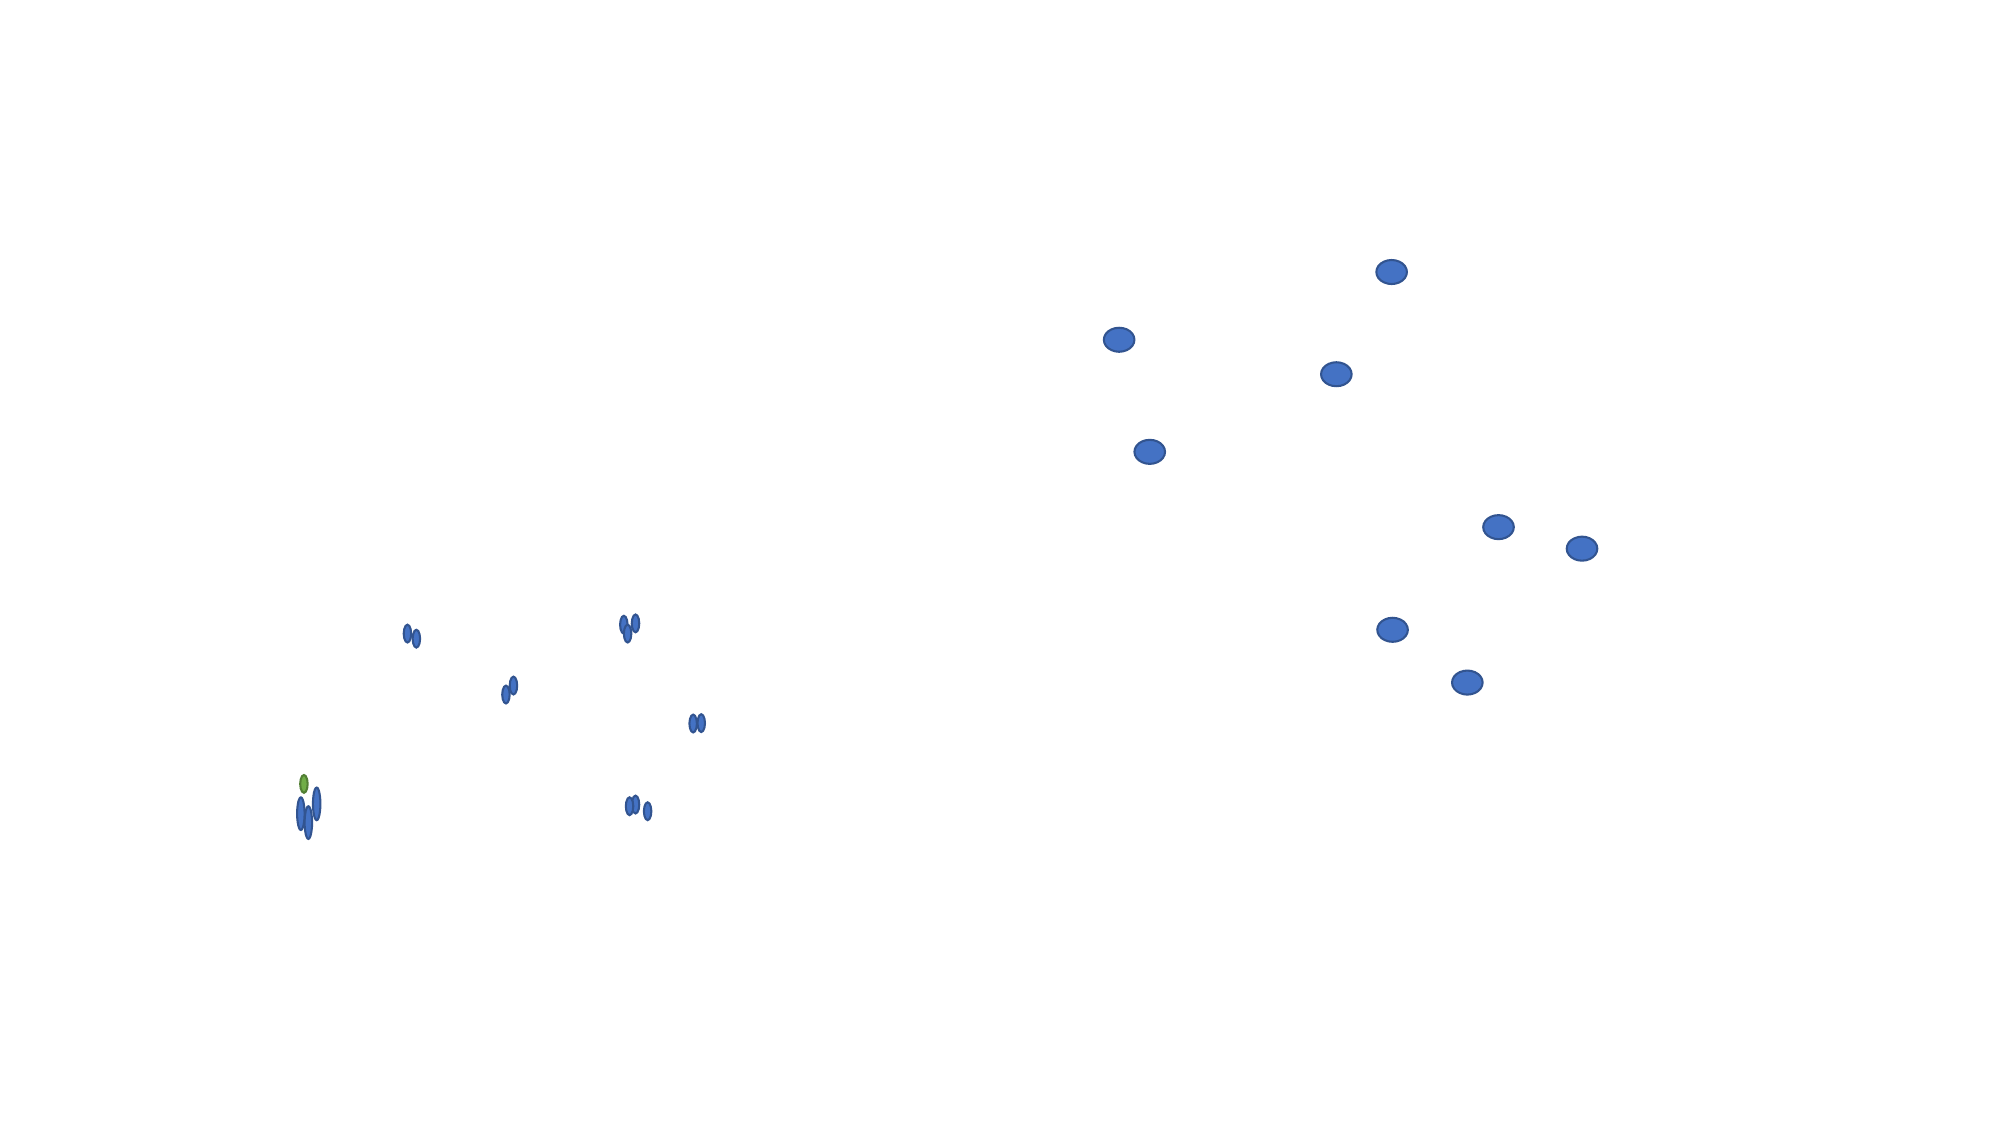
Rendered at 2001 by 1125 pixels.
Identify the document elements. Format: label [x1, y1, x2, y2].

text_box [304, 805, 314, 841]
text_box [630, 613, 641, 634]
text_box [1565, 535, 1599, 562]
text_box [1102, 326, 1136, 353]
text_box [619, 614, 629, 634]
text_box [501, 684, 511, 705]
text_box [1451, 669, 1484, 696]
text_box [1133, 438, 1167, 465]
text_box [299, 773, 309, 795]
text_box [1320, 361, 1353, 388]
text_box [624, 796, 635, 817]
text_box [696, 712, 707, 734]
text_box [1375, 258, 1408, 286]
text_box [411, 628, 422, 649]
text_box [1376, 616, 1409, 643]
text_box [688, 713, 697, 734]
text_box [642, 801, 653, 822]
text_box [1482, 514, 1515, 541]
text_box [296, 796, 306, 832]
text_box [402, 623, 413, 644]
text_box [508, 675, 519, 696]
text_box [311, 786, 322, 822]
text_box [632, 794, 641, 815]
text_box [622, 623, 633, 644]
